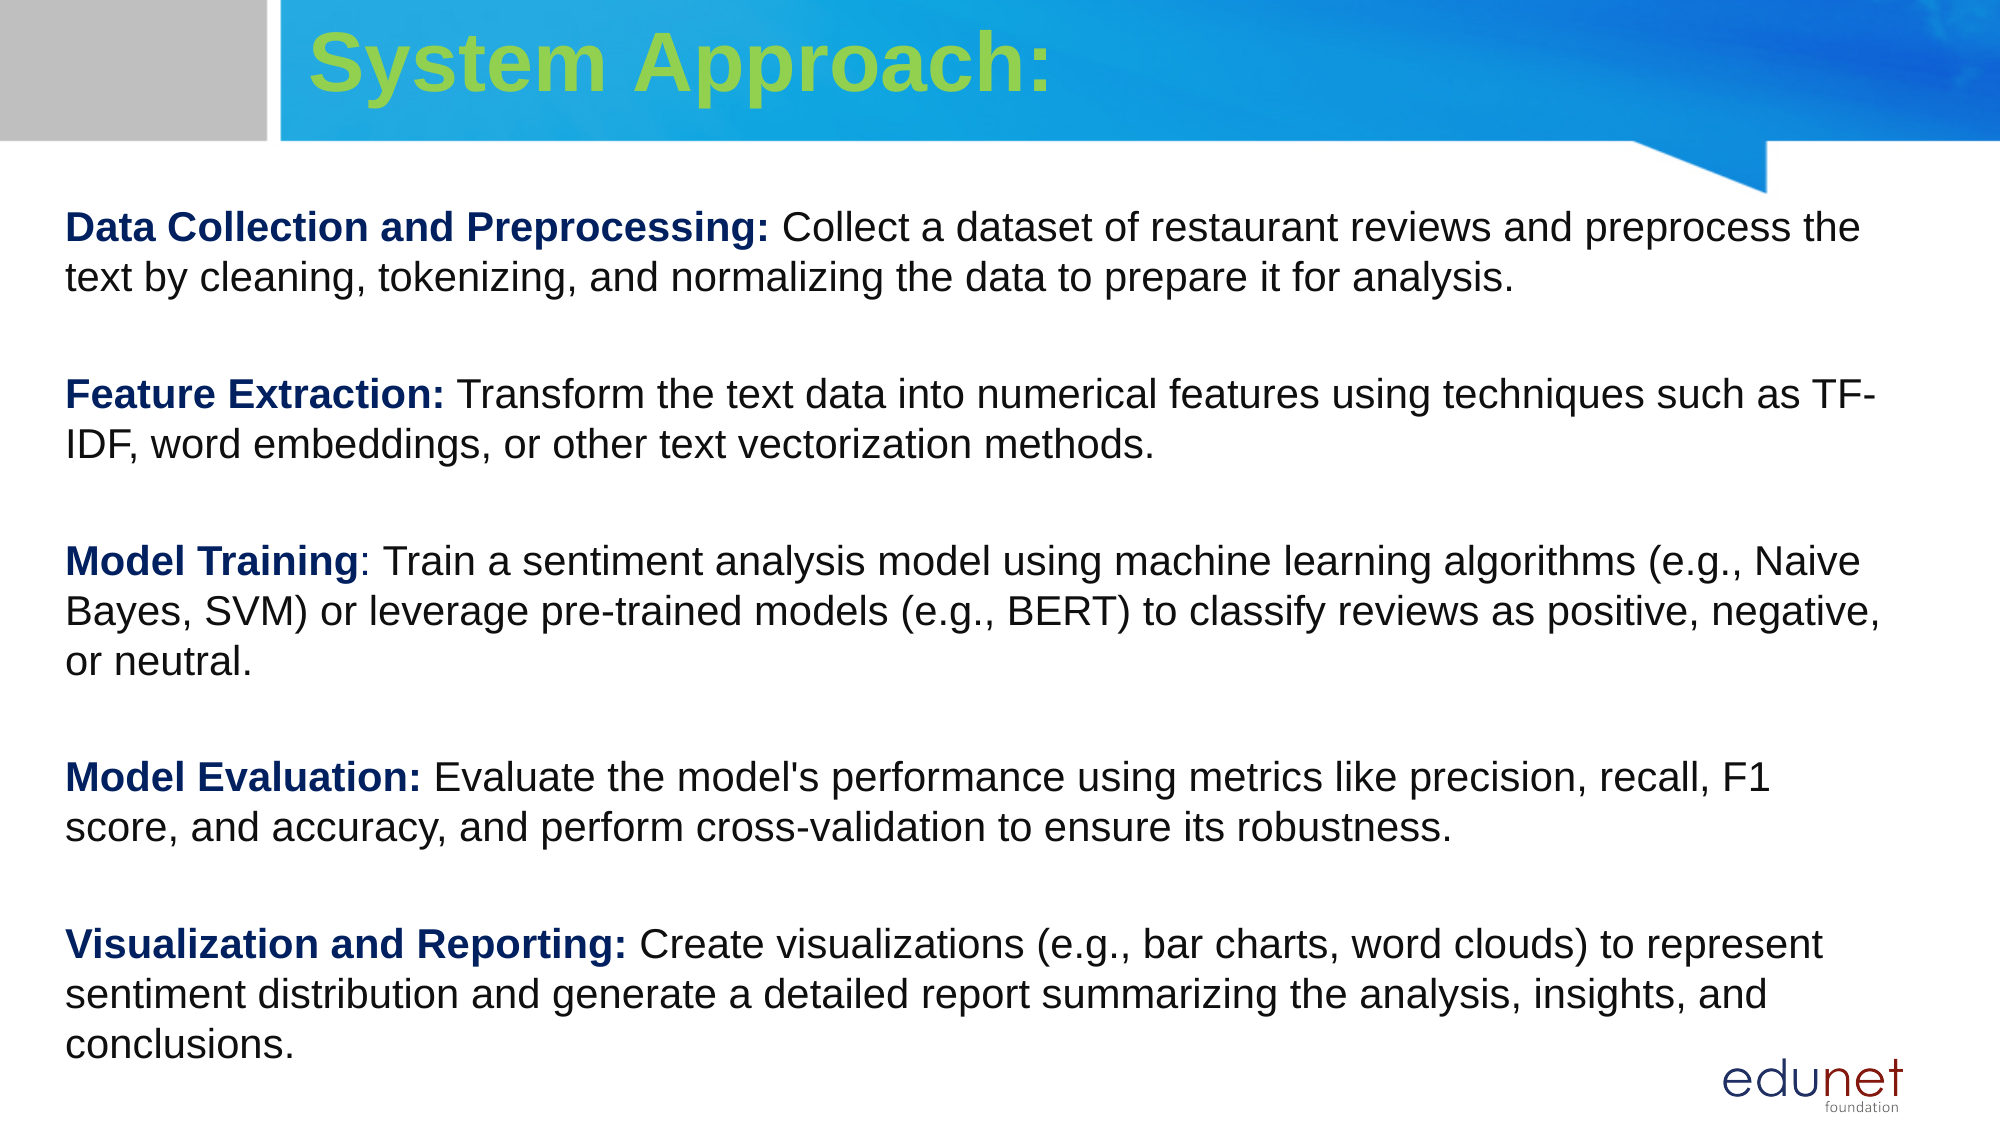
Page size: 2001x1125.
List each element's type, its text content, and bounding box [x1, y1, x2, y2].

list Data Collection and Preprocessing: Collect a dataset of restaurant reviews and preprocess the text by cleaning, tokenizing, and normalizing the data to prepare it for analysis. Feature Extraction: Transform the text data into numerical features using techniques such as TF-IDF, word embeddings, or other text vectorization methods. Model Training: Train a sentiment analysis model using machine learning algorithms (e.g., Naive Bayes, SVM) or leverage pre-trained models (e.g., BERT) to classify reviews as positive, negative, or neutral. Model Evaluation: Evaluate the model's performance using metrics like precision, recall, F1 score, and accuracy, and perform cross-validation to ensure its robustness. Visualization and Reporting: Create visualizations (e.g., bar charts, word clouds) to represent sentiment distribution and generate a detailed report summarizing the analysis, insights, and conclusions. [50, 192, 1901, 1091]
picture [0, 0, 2000, 1125]
title System Approach: [95, 0, 1070, 117]
